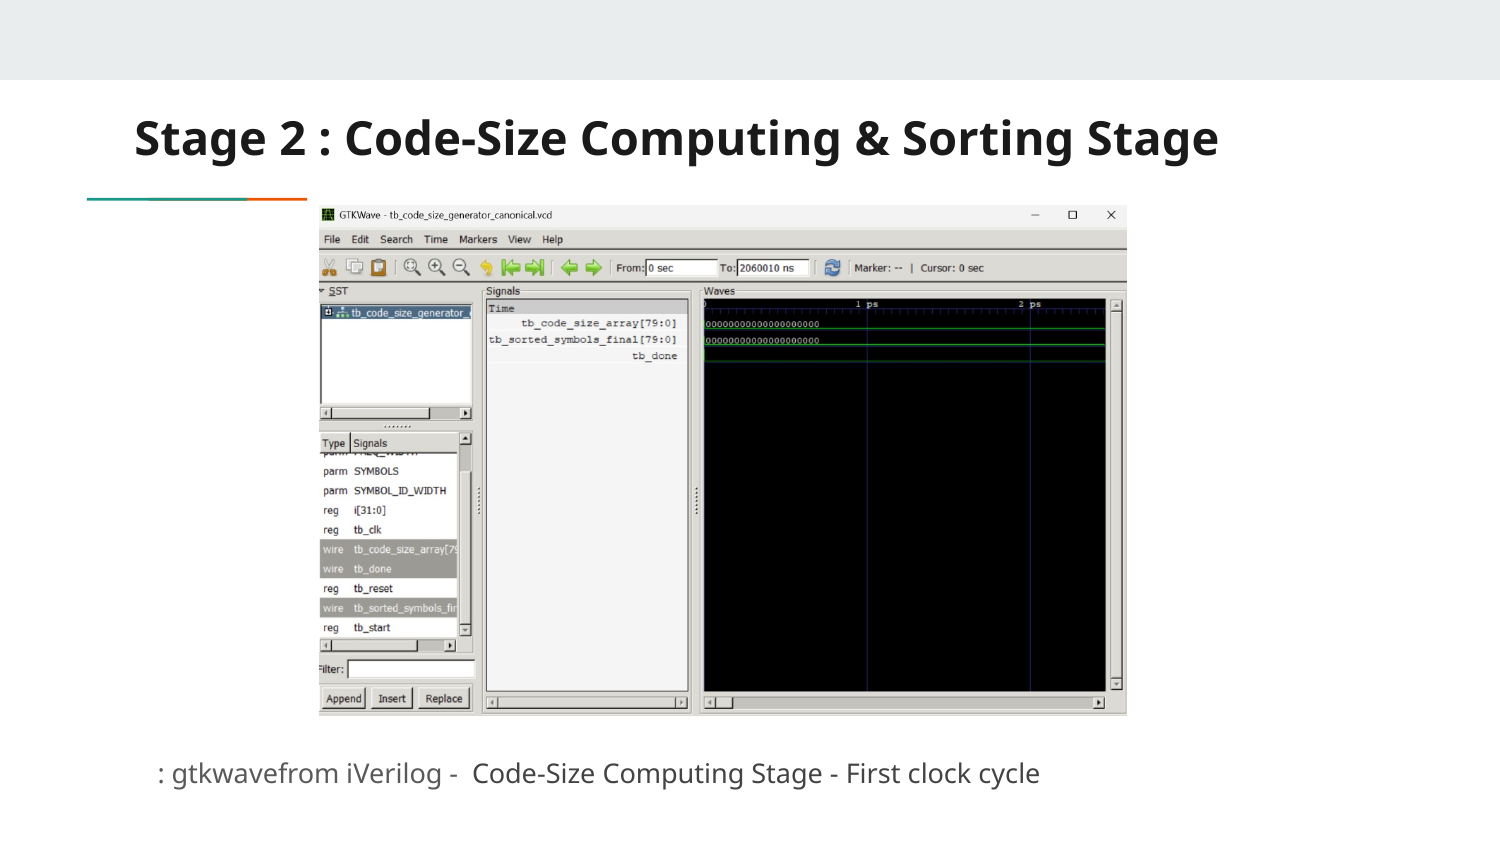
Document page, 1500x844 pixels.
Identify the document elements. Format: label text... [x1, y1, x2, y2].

text_box : gtkwavefrom iVerilog - Code-Size Computing Stage - First clock cycle [142, 740, 1417, 844]
title Stage 2 : Code-Size Computing & Sorting Stage [119, 92, 1381, 181]
picture [318, 205, 1127, 717]
